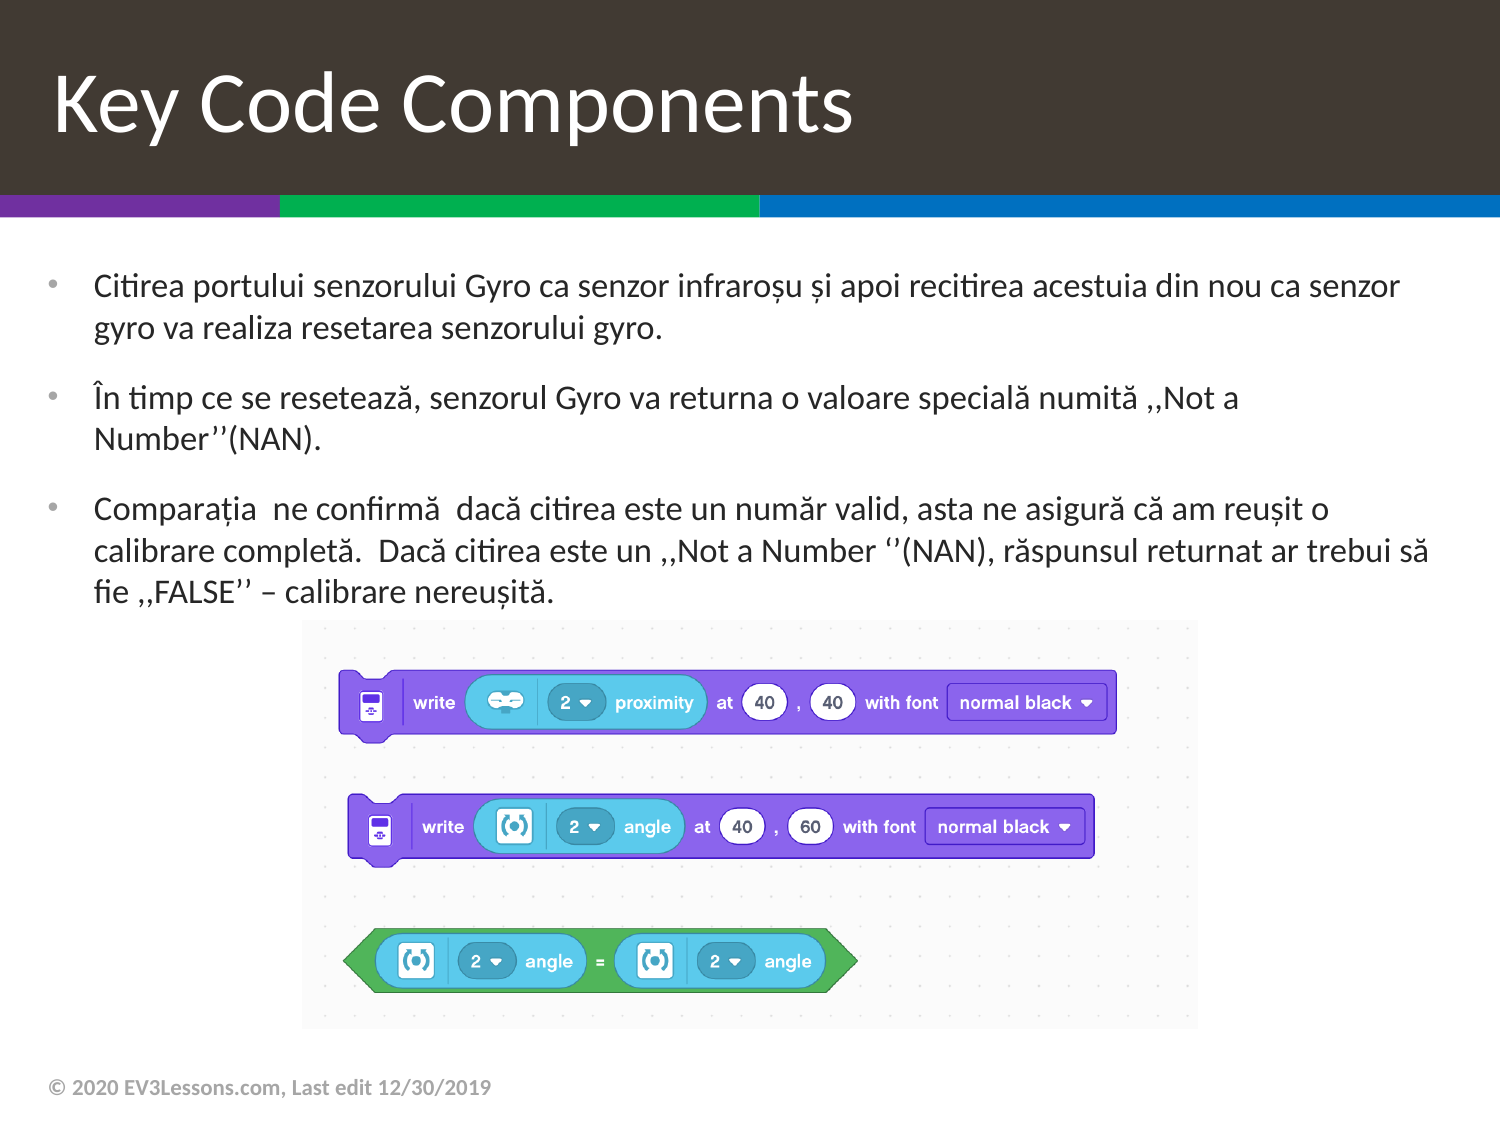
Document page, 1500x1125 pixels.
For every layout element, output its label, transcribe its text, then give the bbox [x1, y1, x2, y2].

title Key Code Components [0, 0, 1500, 195]
footer © 2020 EV3Lessons.com, Last edit 12/30/2019 [32, 1055, 1038, 1116]
picture [302, 619, 1198, 1029]
list Citirea portului senzorului Gyro ca senzor infraroșu și apoi recitirea acestuia din nou ca senzor gyro va realiza resetarea senzorului gyro. În timp ce se resetează, senzorul Gyro va returna o valoare specială numită ,,Not a Number’’(NAN). Comparația ne confirmă dacă citirea este un număr valid, asta ne asigură că am reușit o calibrare completă. Dacă citirea este un ,,Not a Number ‘’(NAN), răspunsul returnat ar trebui să fie ,,FALSE’’ – calibrare nereușită. [32, 255, 1454, 621]
